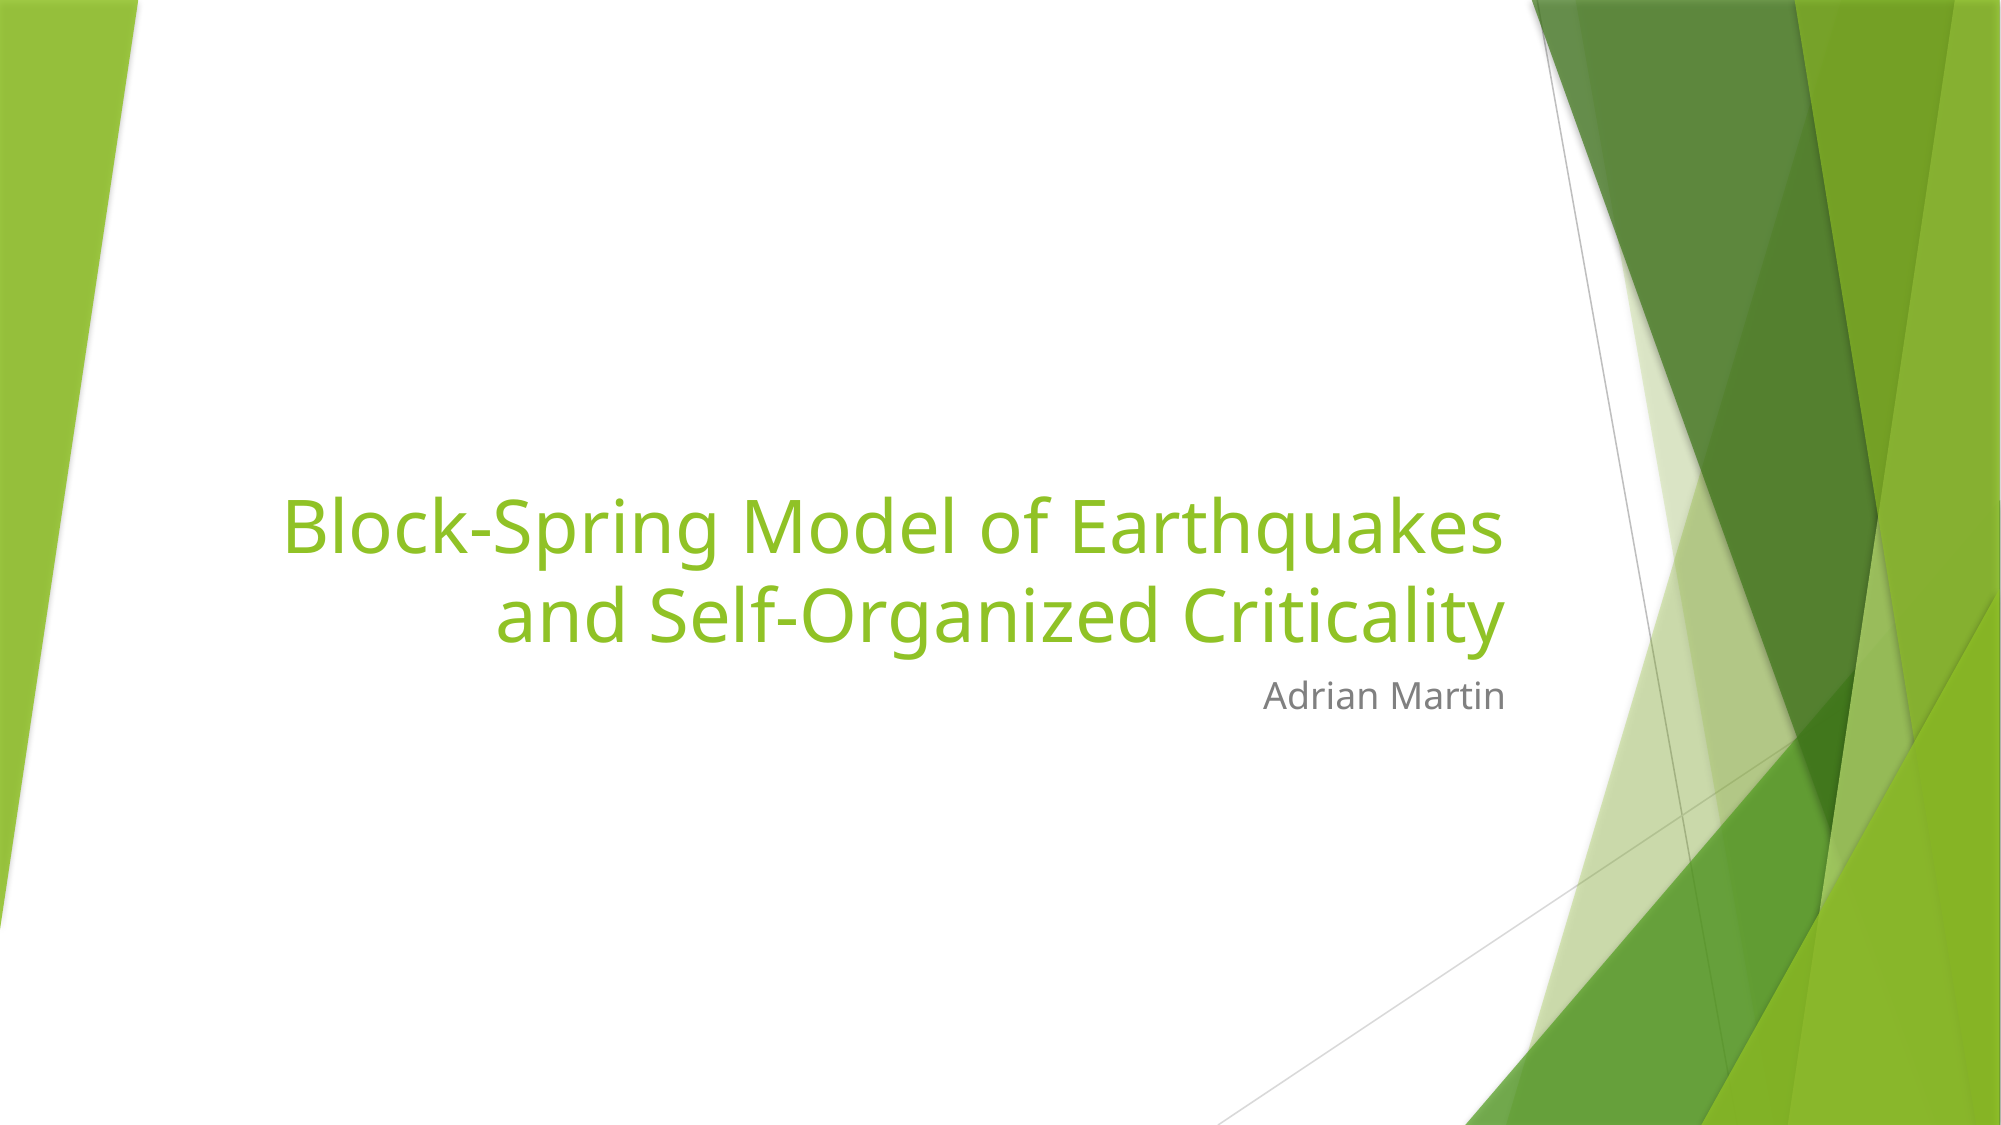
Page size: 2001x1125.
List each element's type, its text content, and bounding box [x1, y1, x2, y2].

title Block-Spring Model of Earthquakes and Self-Organized Criticality [247, 394, 1522, 664]
subtitle Adrian Martin [247, 664, 1522, 845]
